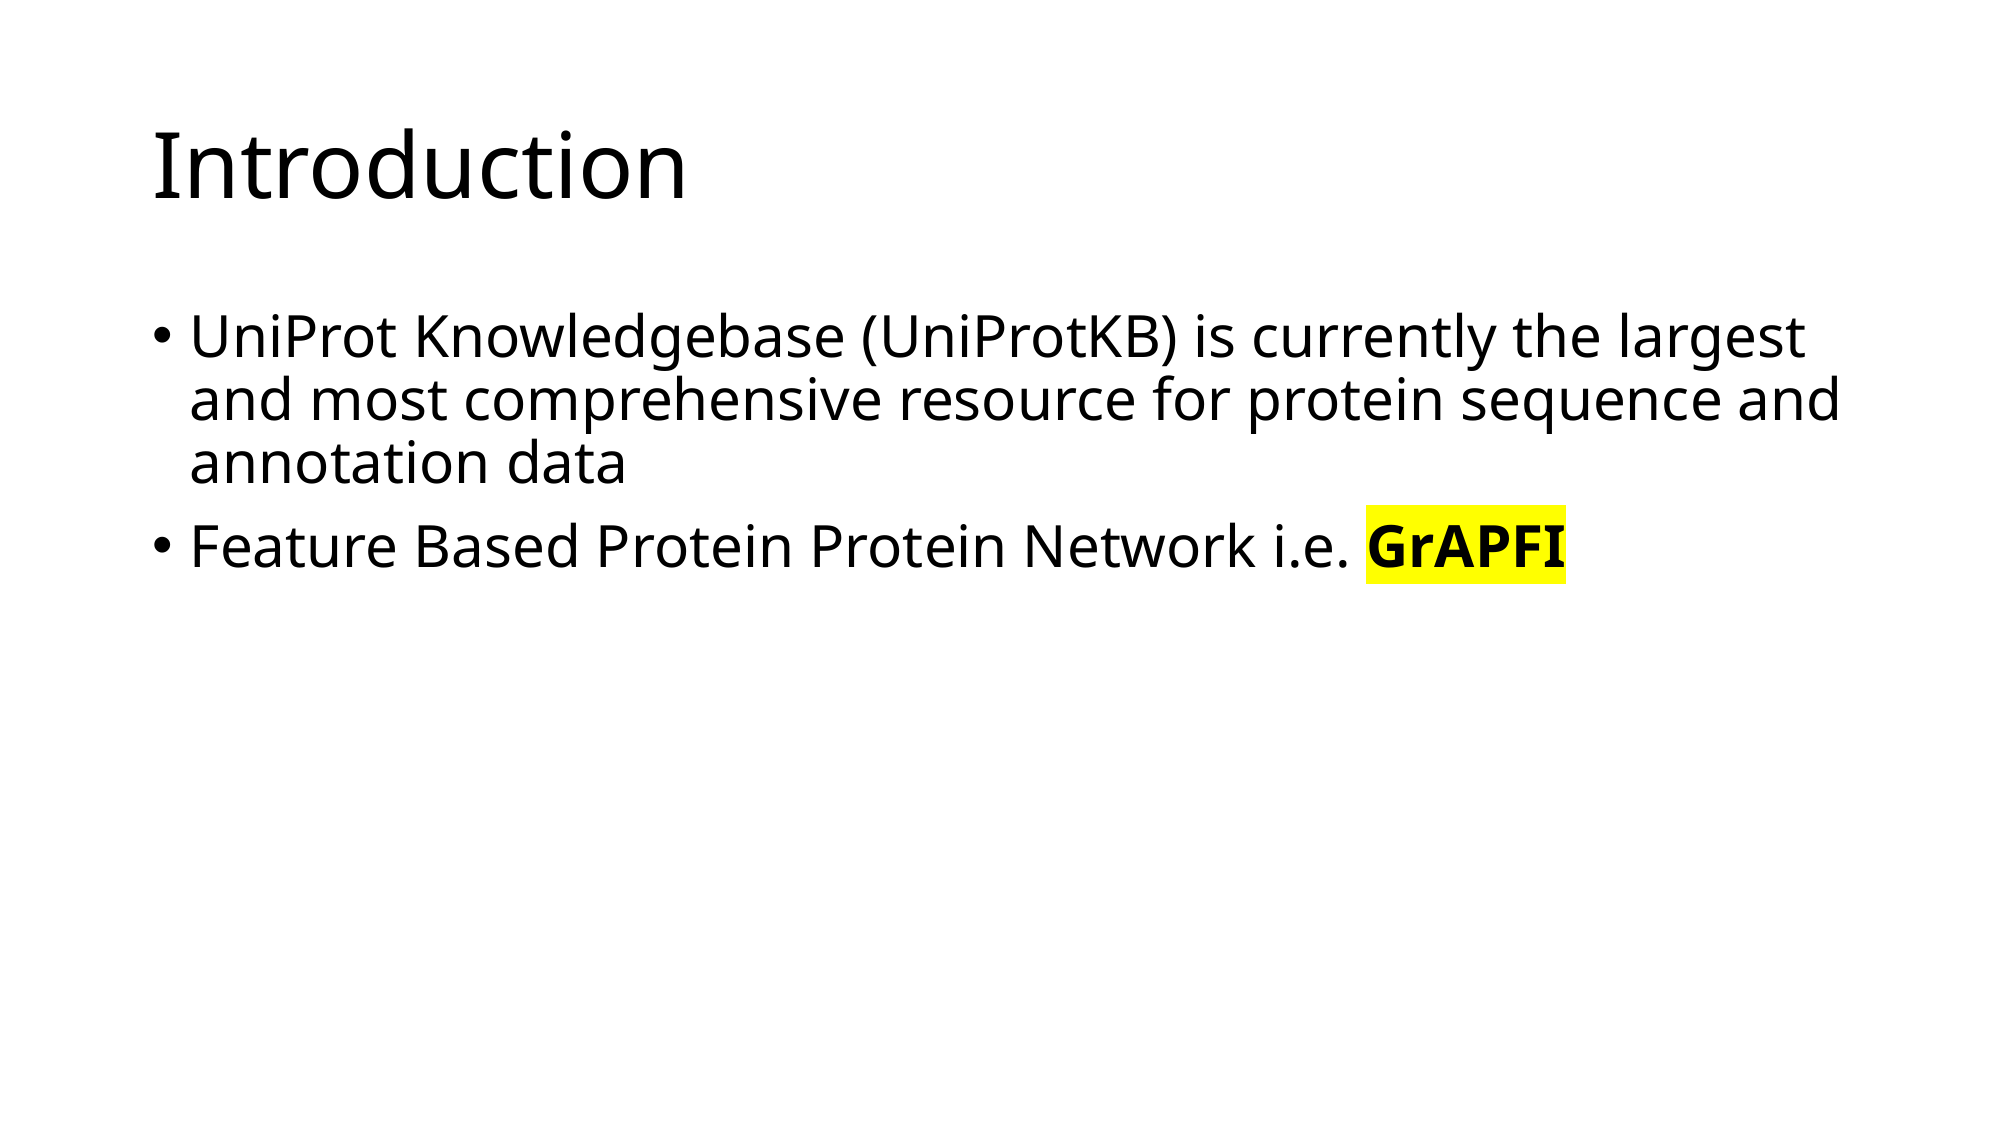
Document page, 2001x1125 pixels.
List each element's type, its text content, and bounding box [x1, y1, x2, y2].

title Introduction [137, 59, 1863, 278]
list UniProt Knowledgebase (UniProtKB) is currently the largest and most comprehensive resource for protein sequence and annotation data Feature Based Protein Protein Network i.e. GrAPFI [137, 299, 1863, 1014]
